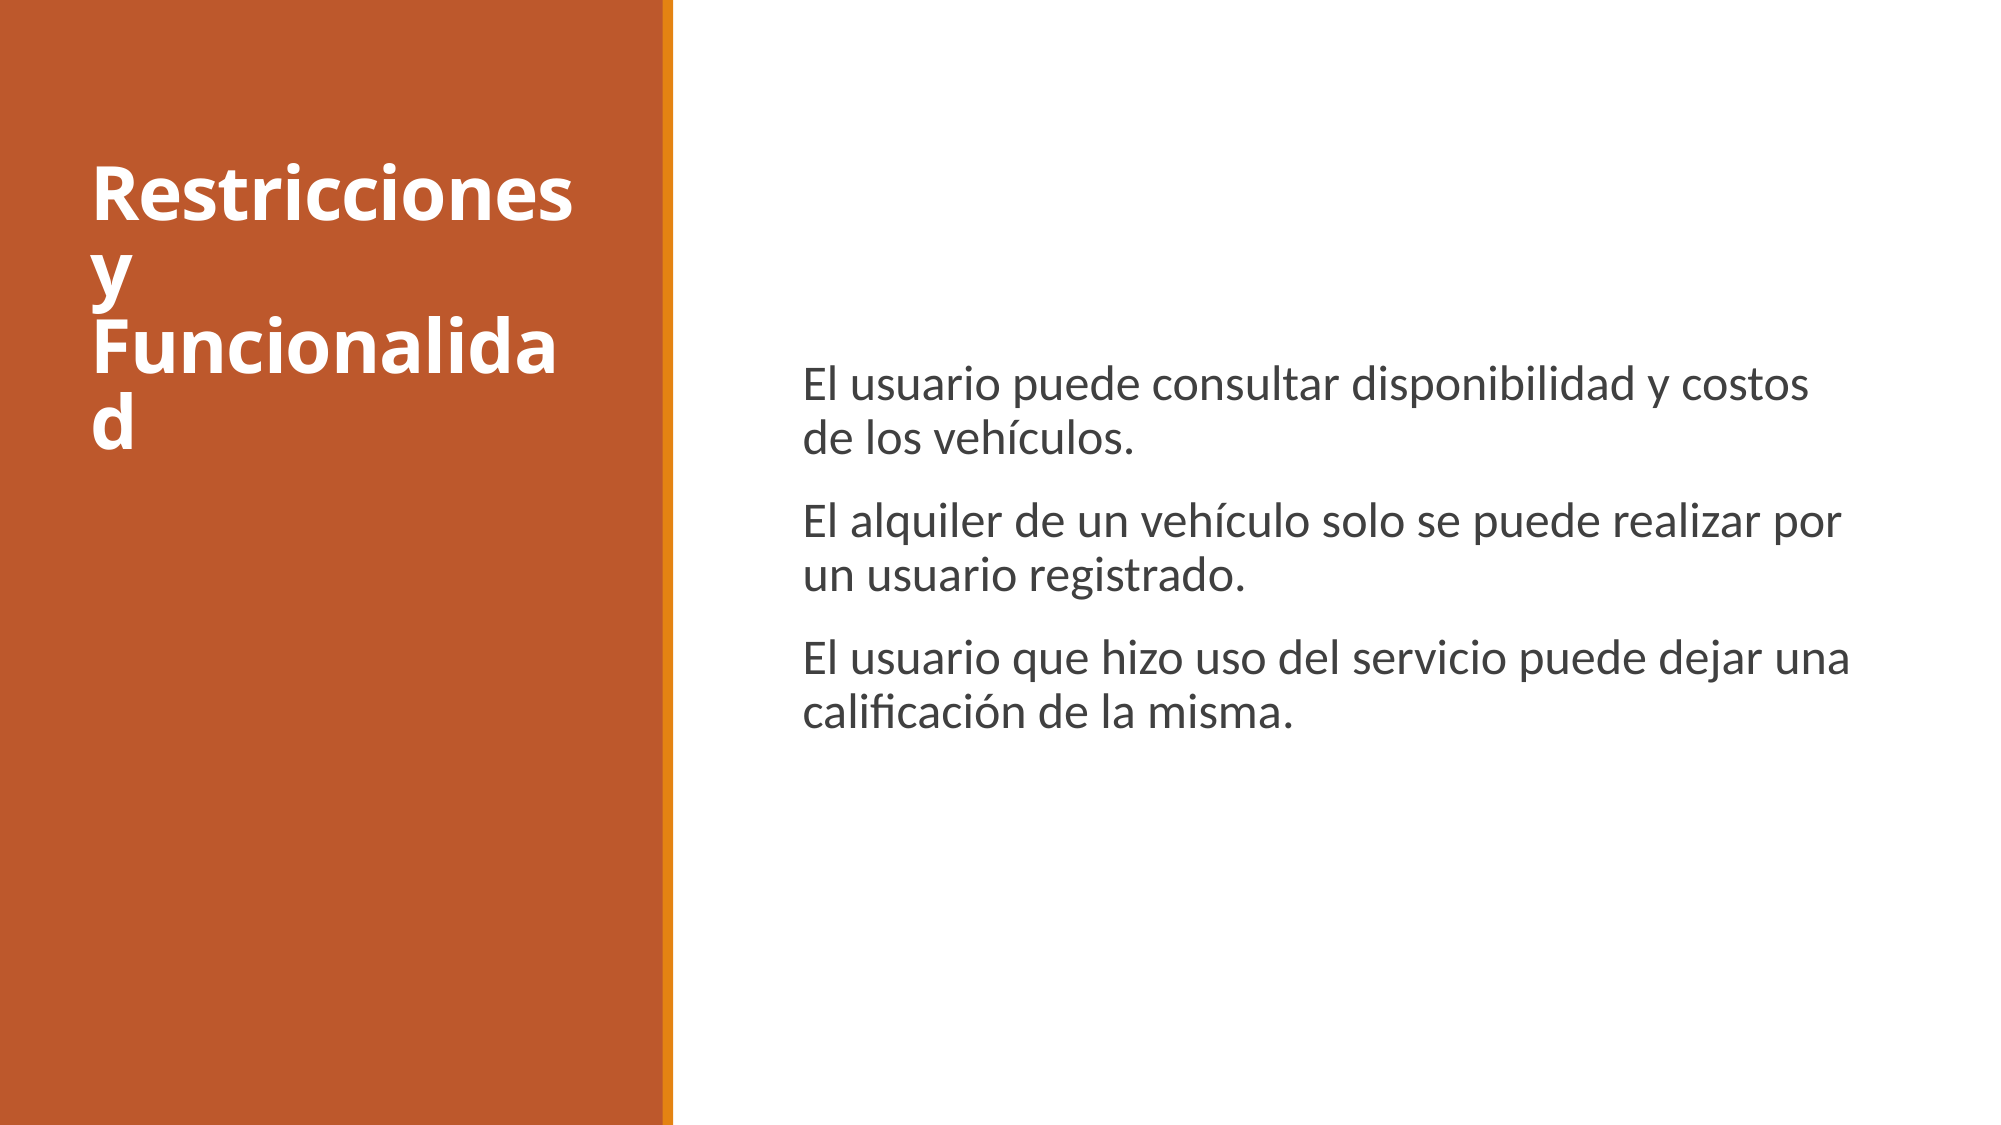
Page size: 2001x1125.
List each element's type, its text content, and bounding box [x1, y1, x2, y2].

list El usuario puede consultar disponibilidad y costos de los vehículos. El alquiler de un vehículo solo se puede realizar por un usuario registrado. El usuario que hizo uso del servicio puede dejar una calificación de la misma. [787, 349, 1853, 983]
title Restricciones y Funcionalidad [75, 97, 600, 473]
